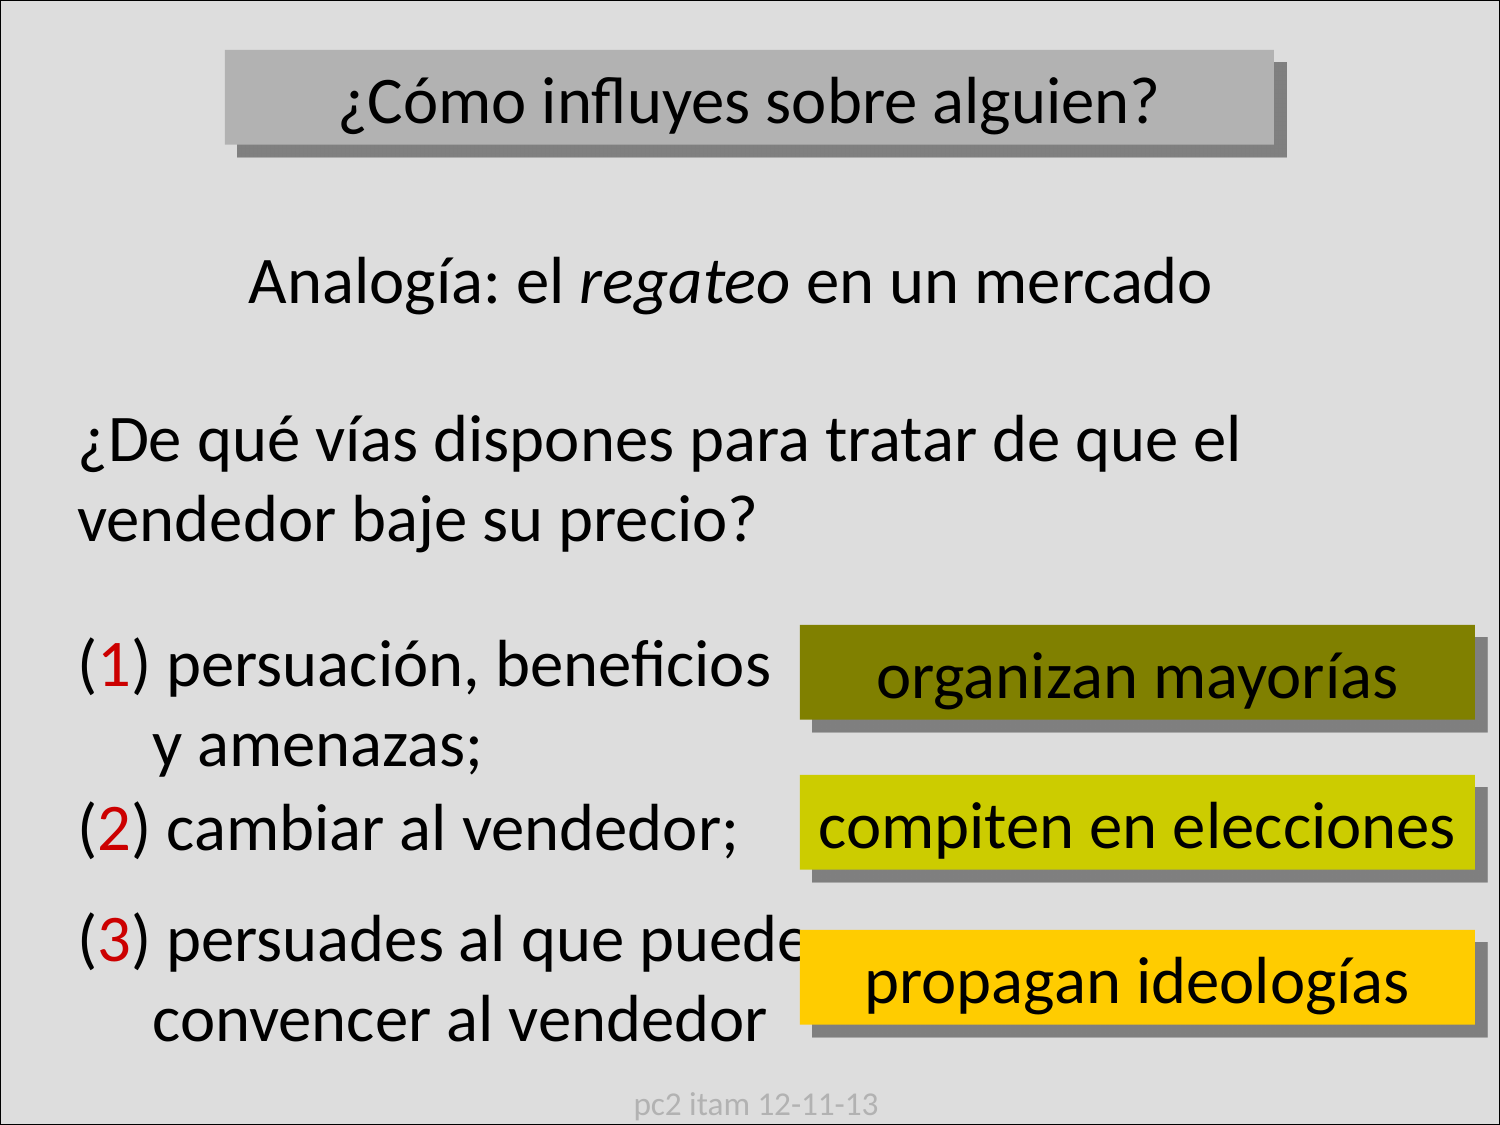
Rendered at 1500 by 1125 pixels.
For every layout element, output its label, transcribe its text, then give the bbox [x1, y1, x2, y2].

text_box compiten en elecciones [799, 774, 1475, 870]
text_box Analogía: el regateo en un mercado [62, 229, 1400, 325]
text_box propagan ideologías [799, 929, 1475, 1025]
text_box ¿De qué vías dispones para tratar de que el vendedor baje su precio? [62, 387, 1400, 563]
text_box ¿Cómo influyes sobre alguien? [224, 49, 1274, 145]
text_box (2) cambiar al vendedor; [62, 776, 788, 872]
text_box (1) persuación, beneficios y amenazas; [62, 612, 825, 788]
text_box (3) persuades al que puede convencer al vendedor [62, 887, 863, 1063]
text_box organizan mayorías [799, 624, 1475, 720]
